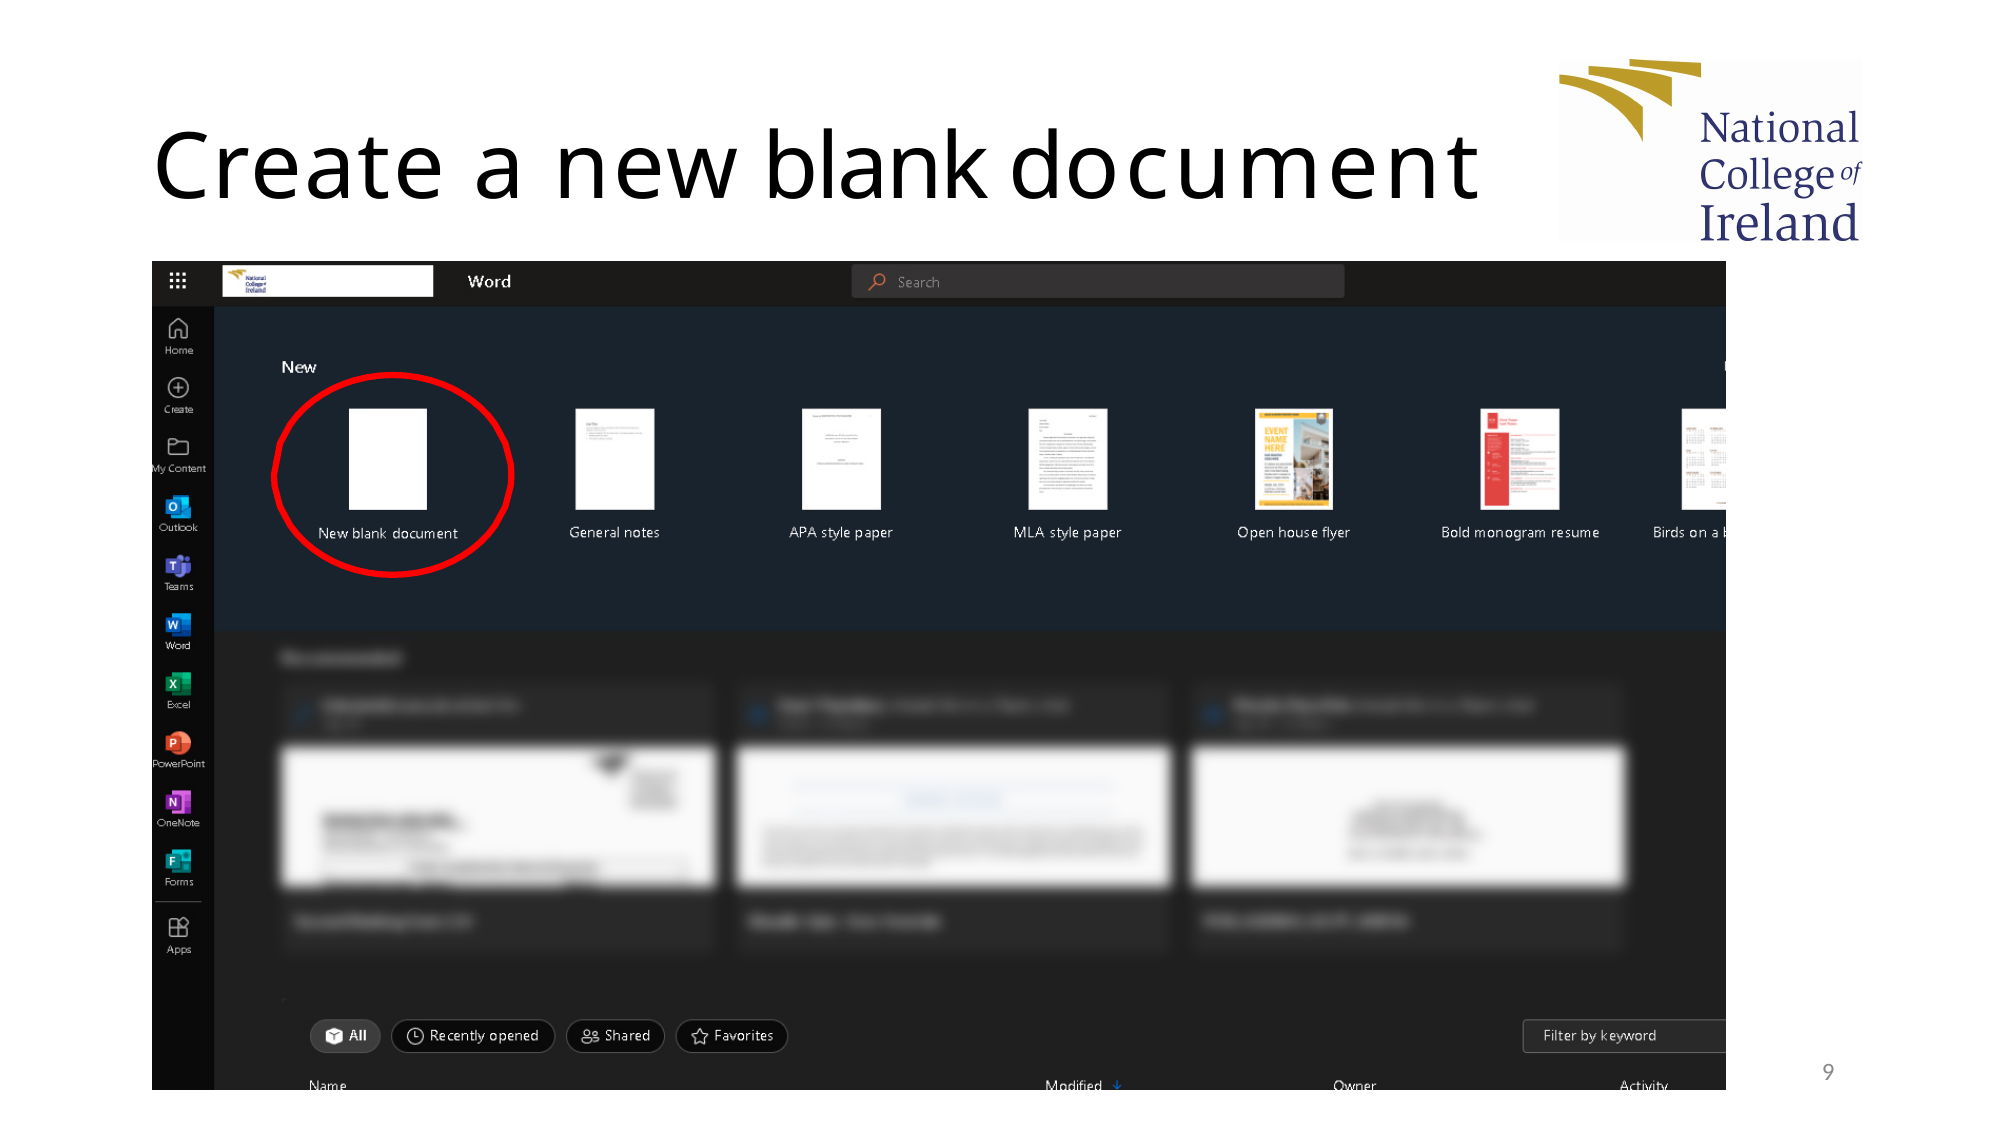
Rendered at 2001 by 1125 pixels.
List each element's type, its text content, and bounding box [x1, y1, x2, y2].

picture [1559, 59, 1863, 241]
picture [152, 261, 1727, 1090]
title Create a new blank document [150, 104, 1575, 262]
slide_number 9 [1815, 1054, 1854, 1125]
